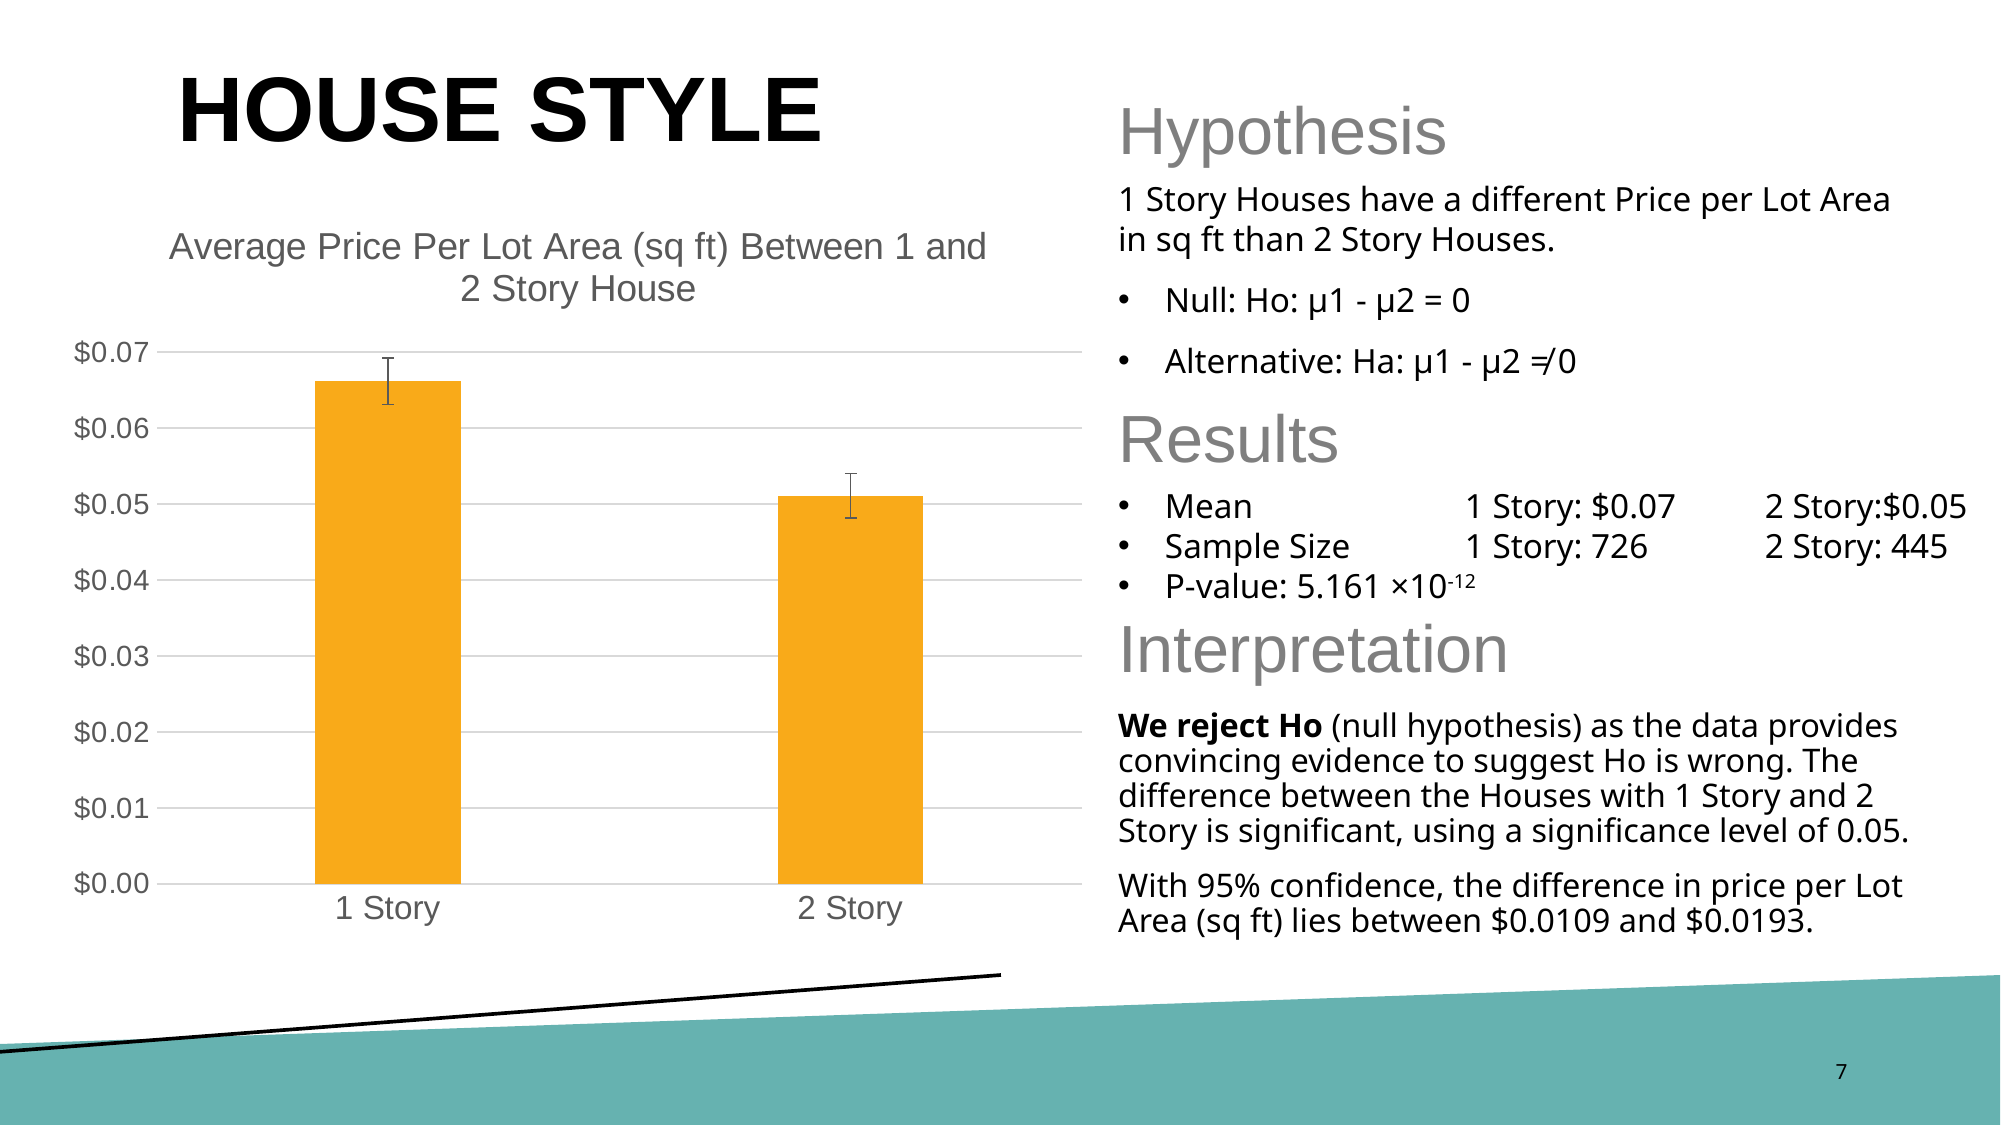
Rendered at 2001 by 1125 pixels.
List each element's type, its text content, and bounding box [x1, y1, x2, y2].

text_box Mean 1 Story: $0.07 2 Story:$0.05 Sample Size 1 Story: 726 2 Story: 445 P-value: 5.161 ×10-12 [1107, 477, 2000, 653]
text_box 1 Story Houses have a different Price per Lot Area in sq ft than 2 Story Houses. Null: Ho: μ1 - μ2 = 0 Alternative: Ha: μ1 - μ2 ≠ 0 [1103, 171, 1929, 423]
slide_number ‹#› [1412, 1042, 1863, 1103]
text_box Results [1107, 397, 1722, 452]
text_box We reject Ho (null hypothesis) as the data provides convincing evidence to suggest Ho is wrong. The difference between the Houses with 1 Story and 2 Story is significant, using a significance level of 0.05. With 95% confidence, the difference in price per Lot Area (sq ft) lies between $0.0109 and $0.0193. [1103, 701, 1929, 984]
text_box HOUSE STYLE [2, 2, 1000, 220]
chart [52, 190, 1104, 941]
text_box Interpretation [1107, 653, 1722, 662]
text_box Hypothesis [1103, 89, 1779, 160]
